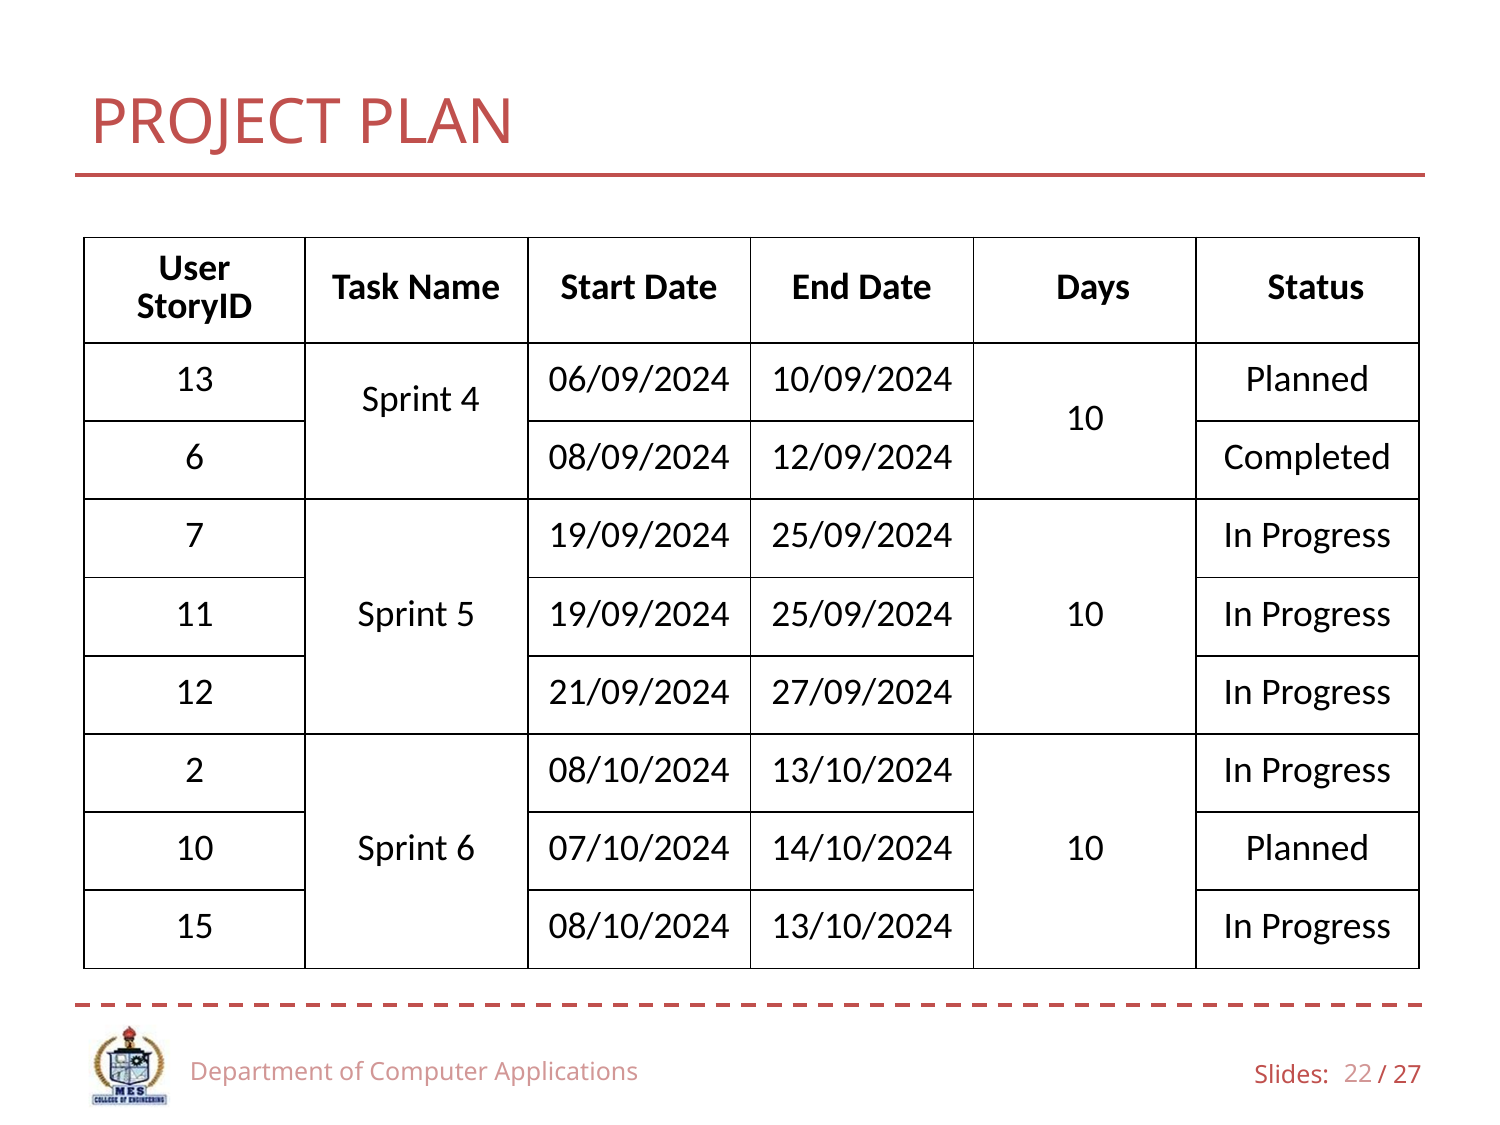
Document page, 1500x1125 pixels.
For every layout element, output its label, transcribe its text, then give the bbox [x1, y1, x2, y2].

table_cell In Progress [1197, 578, 1418, 655]
table_cell 19/09/2024 [529, 500, 750, 577]
table_cell 21/09/2024 [529, 657, 750, 733]
table_cell 10 [85, 813, 304, 889]
table_cell 12 [85, 657, 304, 733]
table_header Status [1197, 238, 1418, 342]
table_cell Planned [1197, 813, 1418, 889]
table_cell 08/10/2024 [529, 735, 750, 811]
table_header Start Date [529, 238, 750, 342]
table_cell 27/09/2024 [751, 657, 973, 733]
table_cell 13/10/2024 [751, 735, 973, 811]
table_cell 7 [85, 500, 304, 577]
table_cell 07/10/2024 [529, 813, 750, 889]
table_cell Planned [1197, 344, 1418, 420]
table_cell In Progress [1197, 500, 1418, 577]
table_cell 11 [85, 578, 304, 655]
table_cell 15 [85, 891, 304, 968]
table_cell 19/09/2024 [529, 578, 750, 655]
table_cell 10 [974, 344, 1195, 498]
table_header User StoryID [85, 238, 304, 342]
table_cell 10 [974, 735, 1195, 968]
table_cell 2 [85, 735, 304, 811]
table_cell 08/10/2024 [529, 891, 750, 968]
table_header Task Name [306, 238, 527, 342]
table_cell 10 [974, 500, 1195, 733]
picture [87, 1023, 171, 1109]
table_cell 13 [85, 344, 304, 420]
table_cell In Progress [1197, 735, 1418, 811]
table_cell 25/09/2024 [751, 578, 973, 655]
table_cell In Progress [1197, 891, 1418, 968]
table_cell Completed [1197, 422, 1418, 498]
table_cell In Progress [1197, 657, 1418, 733]
table_cell 12/09/2024 [751, 422, 973, 498]
table_cell Sprint 6 [306, 735, 527, 968]
title PROJECT PLAN [73, 48, 1427, 189]
table_cell 06/09/2024 [529, 344, 750, 420]
table_cell 6 [85, 422, 304, 498]
table_cell 10/09/2024 [751, 344, 973, 420]
table_cell 14/10/2024 [751, 813, 973, 889]
table_header Days [974, 238, 1195, 342]
table_cell 13/10/2024 [751, 891, 973, 968]
table_header End Date [751, 238, 973, 342]
table_cell Sprint 5 [306, 500, 527, 733]
table_cell Sprint 4 [306, 344, 527, 498]
table_cell 25/09/2024 [751, 500, 973, 577]
slide_number 22 [1325, 1044, 1388, 1105]
footer Department of Computer Applications [174, 1042, 675, 1103]
table_cell 08/09/2024 [529, 422, 750, 498]
